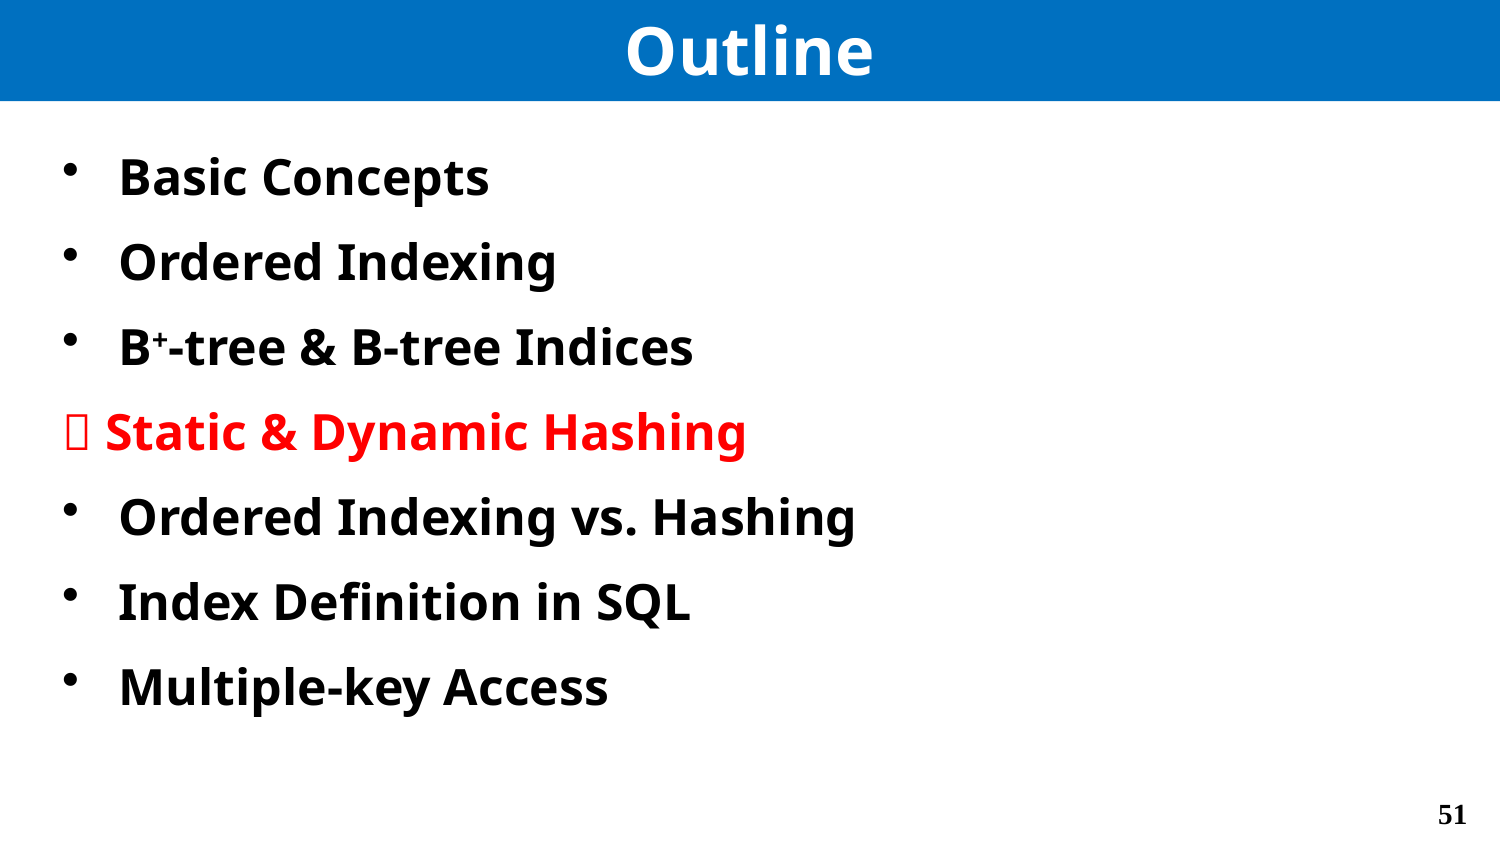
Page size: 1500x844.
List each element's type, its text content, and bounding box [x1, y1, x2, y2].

title Outline [0, 0, 1500, 102]
list Basic Concepts Ordered Indexing B+-tree & B-tree Indices  Static & Dynamic Hashing Ordered Indexing vs. Hashing Index Definition in SQL Multiple-key Access [47, 138, 1453, 763]
